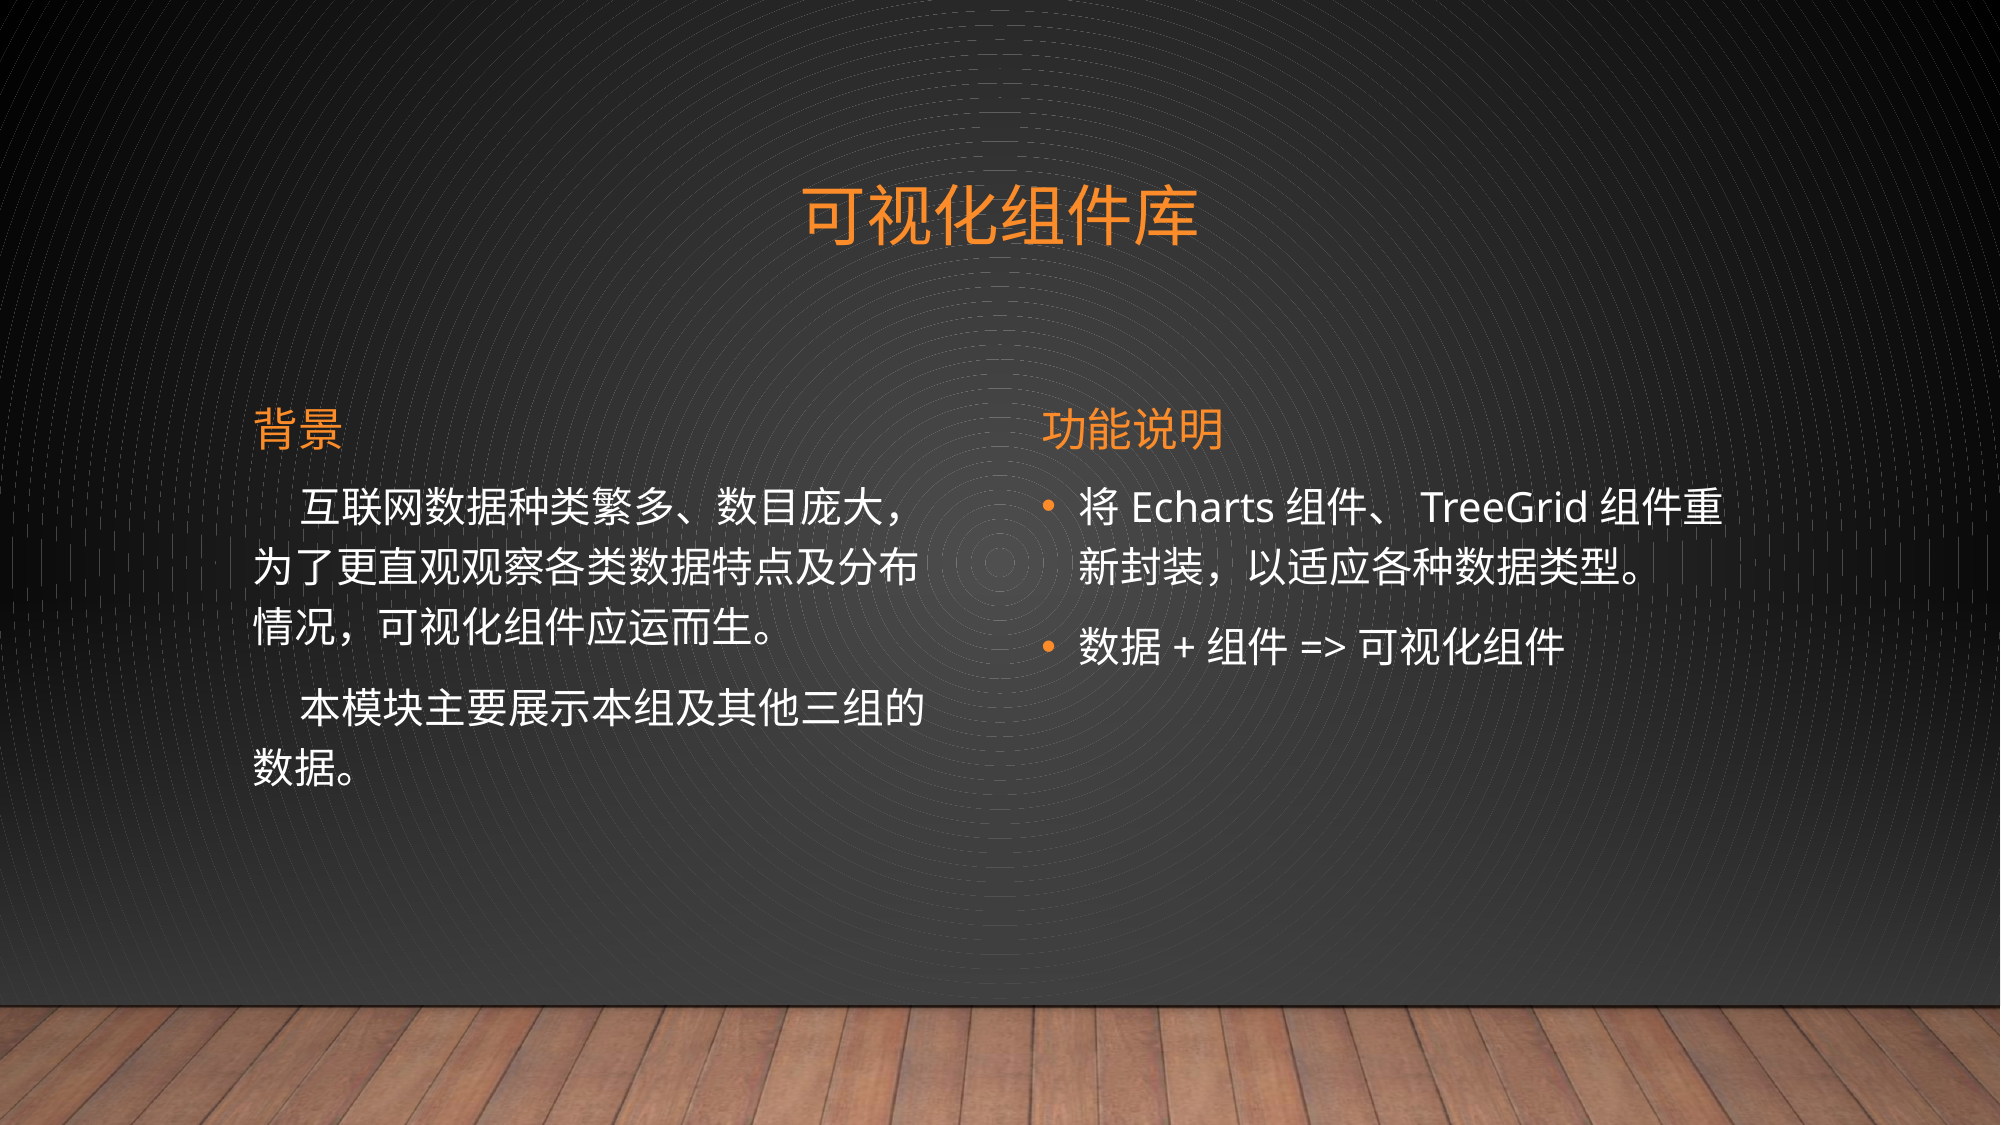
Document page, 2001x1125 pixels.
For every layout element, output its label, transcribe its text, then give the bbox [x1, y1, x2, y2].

list 将Echarts组件、TreeGrid组件重新封装，以适应各种数据类型。 数据+组件=>可视化组件 [1026, 462, 1763, 896]
list 功能说明 [1026, 331, 1763, 462]
picture [0, 1005, 2000, 1125]
list 互联网数据种类繁多、数目庞大，为了更直观观察各类数据特点及分布情况，可视化组件应运而生。 本模块主要展示本组及其他三组的数据。 [237, 463, 974, 898]
list 背景 [237, 331, 974, 463]
title 可视化组件库 [237, 131, 1763, 306]
